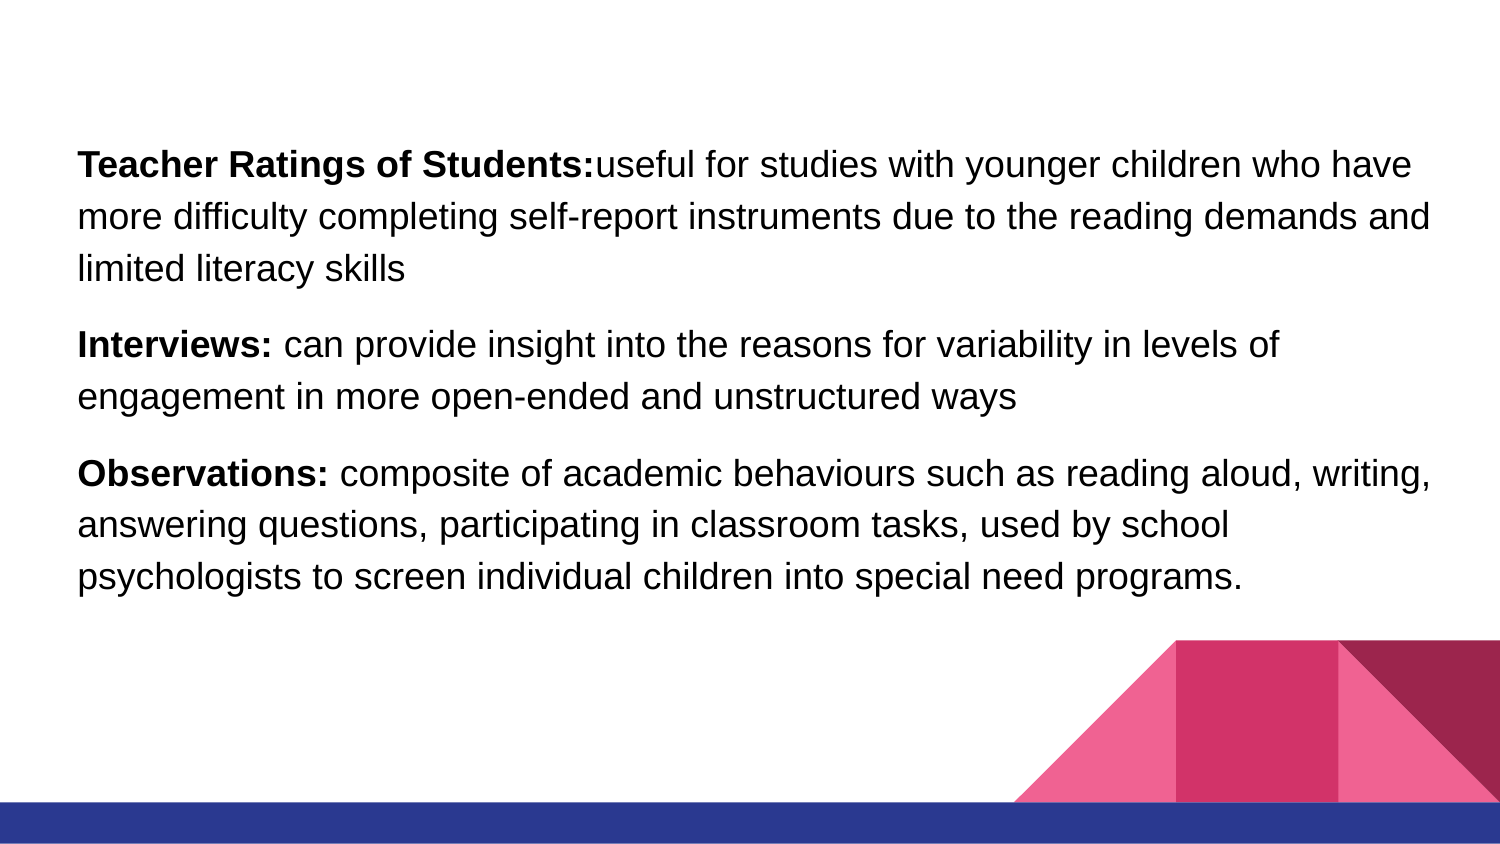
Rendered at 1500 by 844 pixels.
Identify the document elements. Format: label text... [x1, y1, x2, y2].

list Teacher Ratings of Students:useful for studies with younger children who have more difficulty completing self-report instruments due to the reading demands and limited literacy skills Interviews: can provide insight into the reasons for variability in levels of engagement in more open-ended and unstructured ways Observations: composite of academic behaviours such as reading aloud, writing, answering questions, participating in classroom tasks, used by school psychologists to screen individual children into special need programs. [62, 118, 1461, 691]
